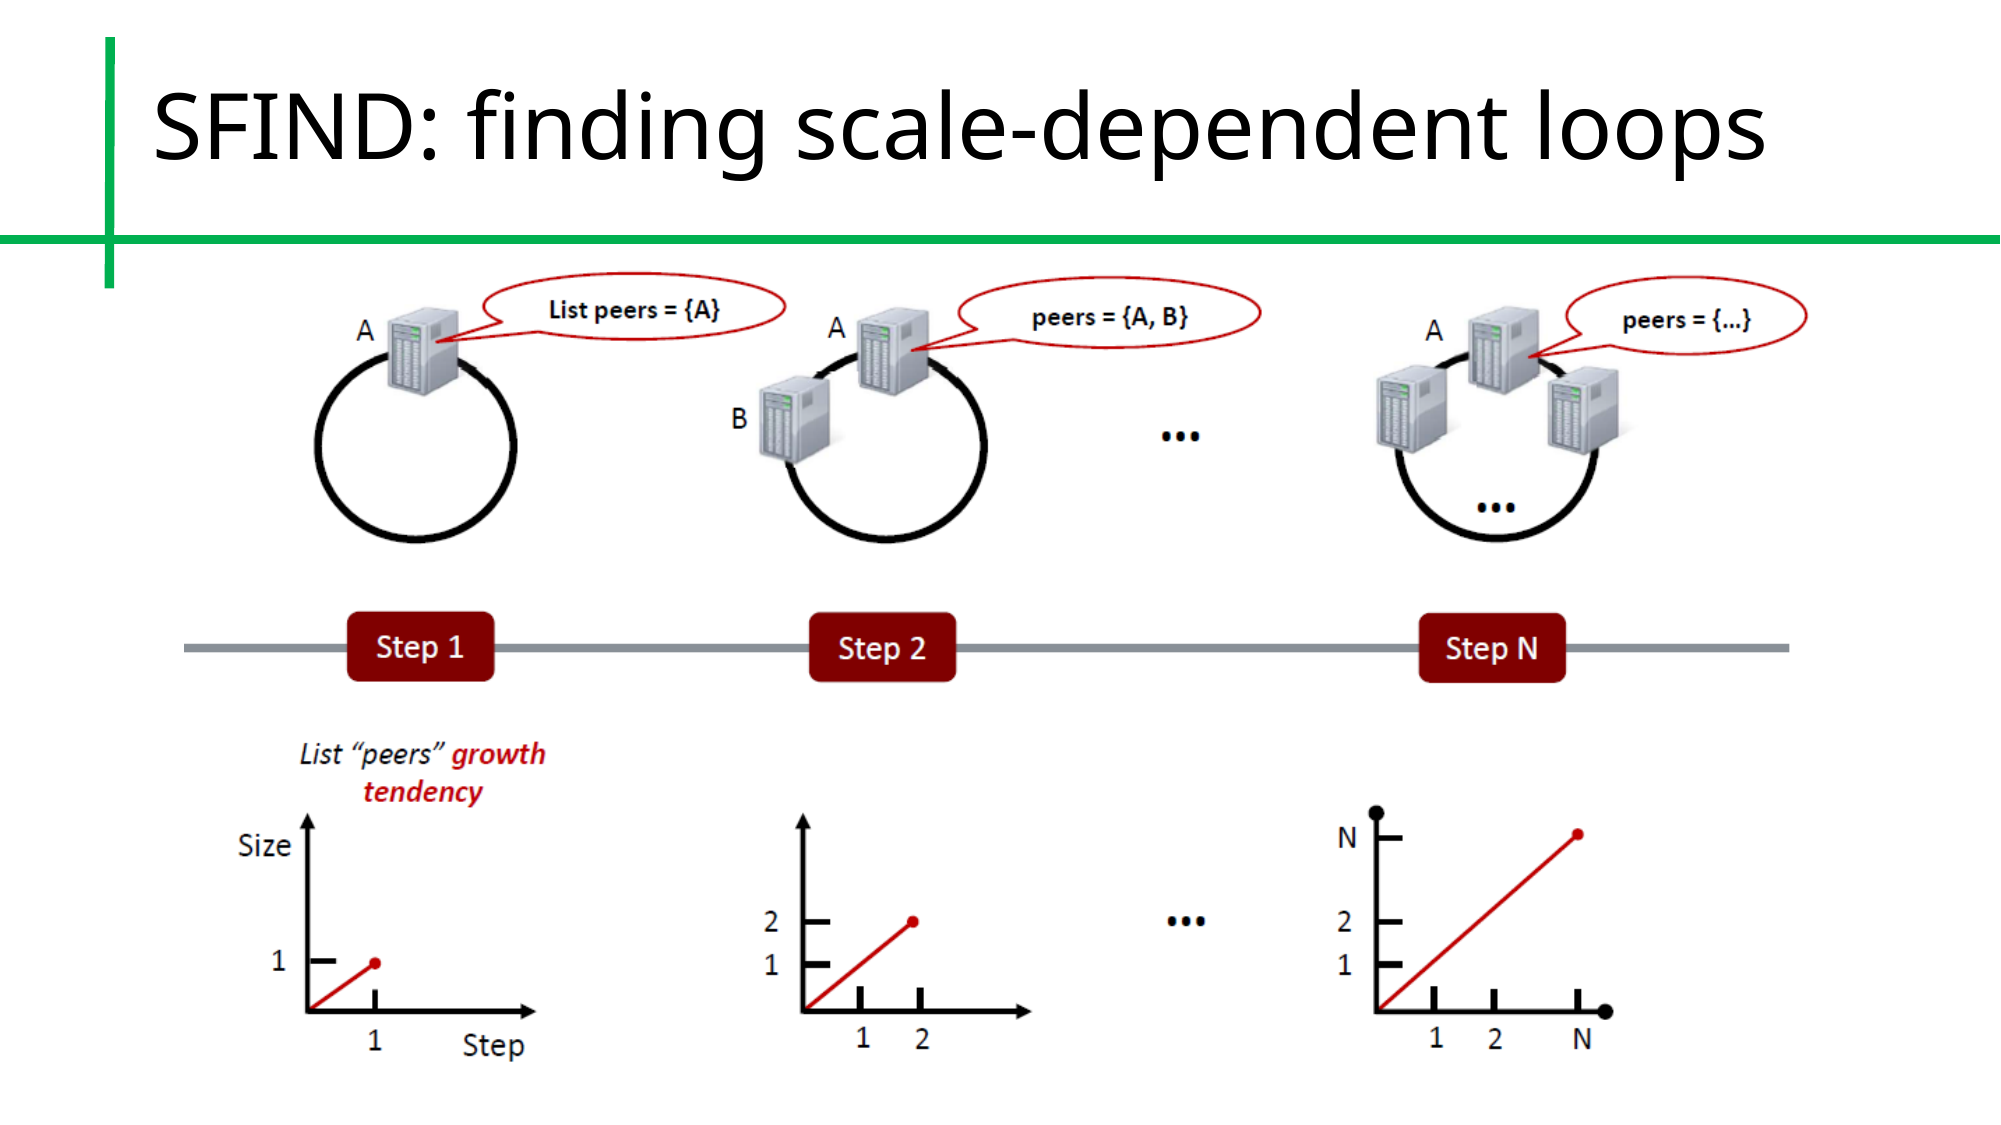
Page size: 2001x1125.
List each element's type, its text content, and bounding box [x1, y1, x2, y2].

picture [184, 257, 1816, 1080]
title SFIND: finding scale-dependent loops [137, 21, 1863, 239]
